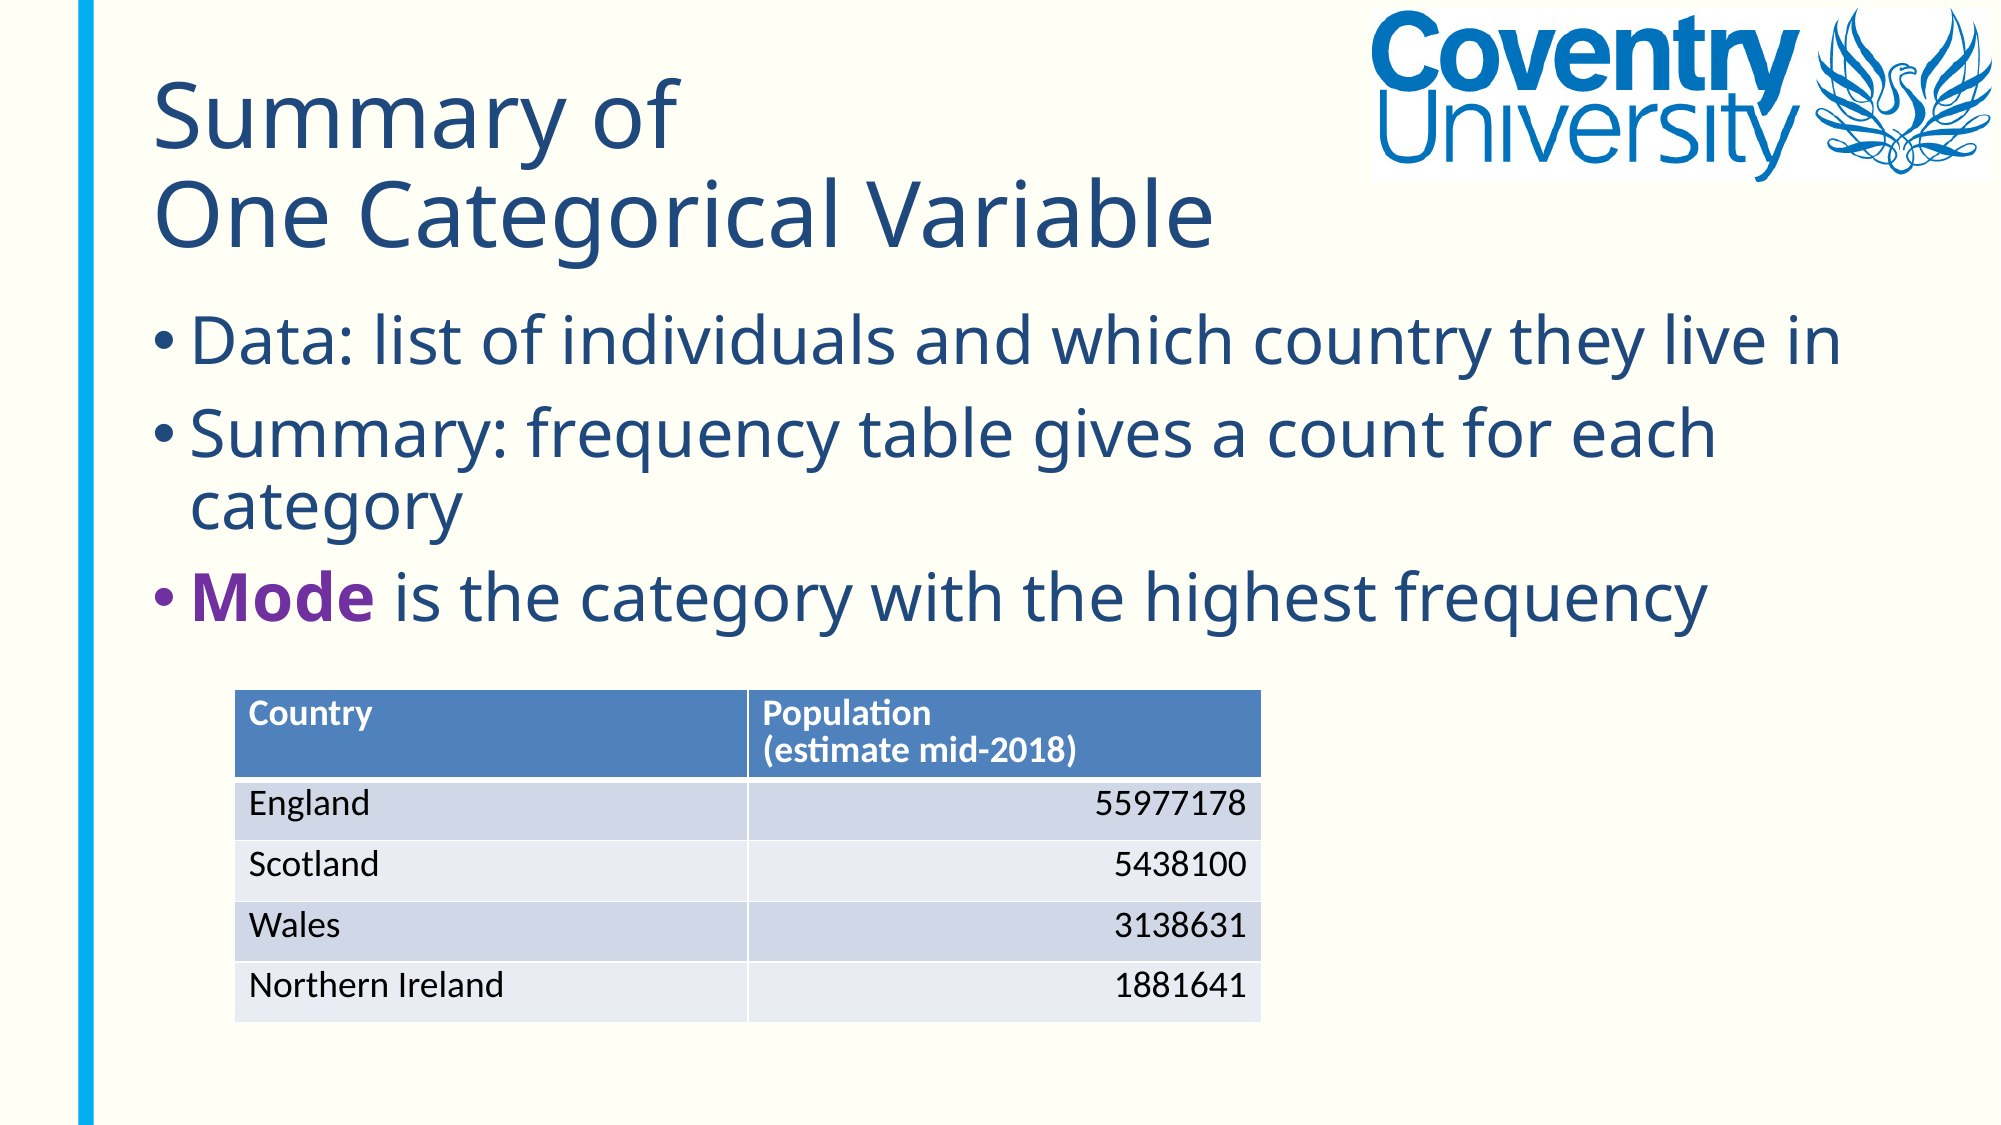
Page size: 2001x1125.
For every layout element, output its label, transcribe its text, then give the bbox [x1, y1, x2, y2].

table_cell 3138631 [749, 902, 1261, 961]
table_cell England [235, 783, 747, 840]
table_cell 55977178 [749, 783, 1261, 840]
table_header Population (estimate mid-2018) [749, 690, 1261, 777]
table_cell 1881641 [749, 963, 1261, 1022]
table_cell Northern Ireland [235, 963, 747, 1022]
picture [1372, 8, 1992, 182]
table_cell 5438100 [749, 841, 1261, 901]
table_cell Wales [235, 902, 747, 961]
list Data: list of individuals and which country they live in Summary: frequency table gives a count for each category Mode is the category with the highest frequency [137, 299, 1863, 1014]
table_header Country [235, 690, 747, 777]
table_cell Scotland [235, 841, 747, 901]
title Summary of One Categorical Variable [137, 59, 1863, 278]
